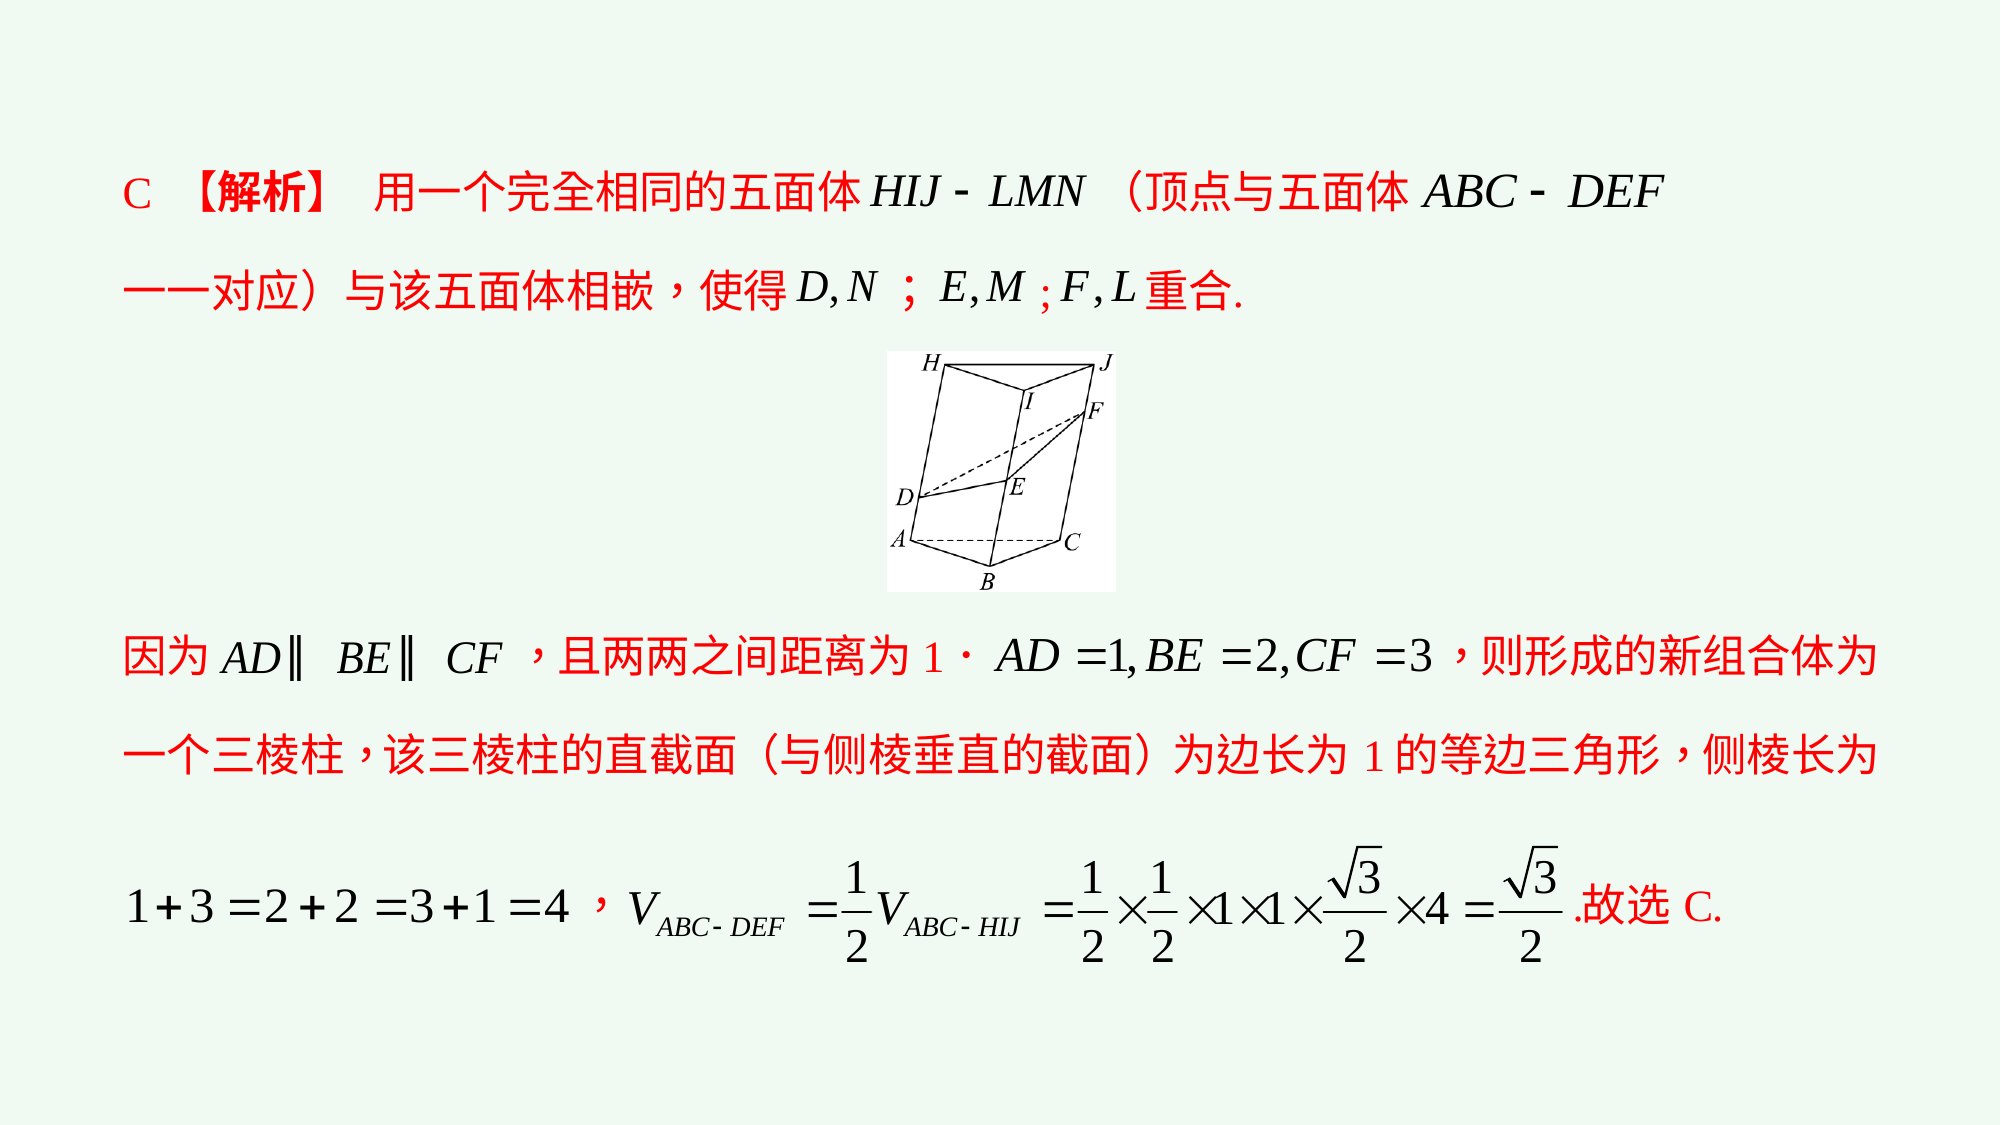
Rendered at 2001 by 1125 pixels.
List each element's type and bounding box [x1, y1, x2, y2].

text_box [122, 140, 1881, 1075]
